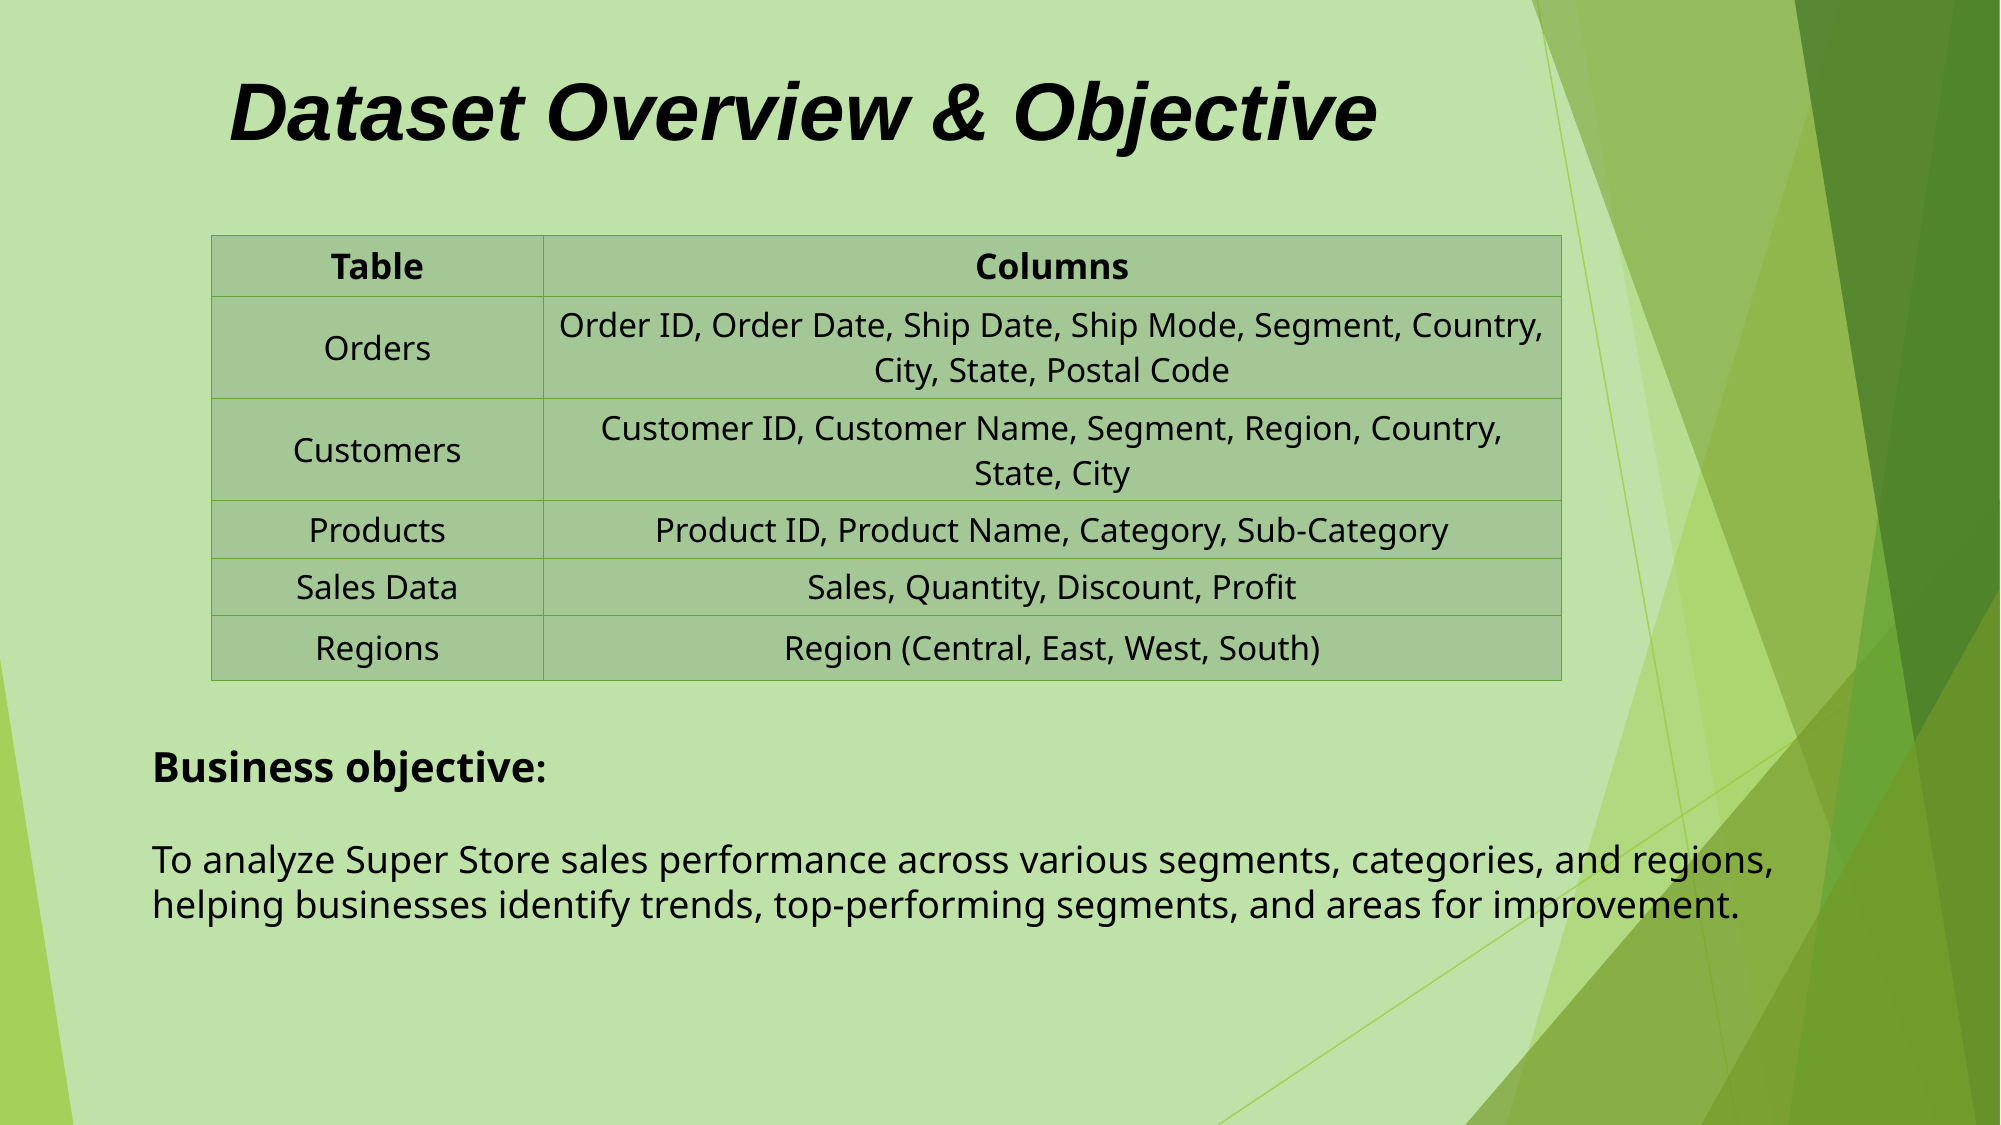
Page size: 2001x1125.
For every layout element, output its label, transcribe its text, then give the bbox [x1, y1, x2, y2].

table_header Table [212, 236, 543, 296]
text_box Business objective: To analyze Super Store sales performance across various segments, categories, and regions, helping businesses identify trends, top-performing segments, and areas for improvement. [137, 733, 1863, 934]
table_cell Region (Central, East, West, South) [544, 616, 1561, 680]
table_cell Order ID, Order Date, Ship Date, Ship Mode, Segment, Country, City, State, Postal Code [544, 297, 1561, 398]
table_cell Customer ID, Customer Name, Segment, Region, Country, State, City [544, 399, 1561, 500]
table_cell Regions [212, 616, 543, 680]
title Dataset Overview & Objective [195, 51, 1420, 191]
table_cell Products [212, 501, 543, 558]
table_cell Customers [212, 399, 543, 500]
table_cell Sales, Quantity, Discount, Profit [544, 559, 1561, 615]
table_header Columns [544, 236, 1561, 296]
table_cell Product ID, Product Name, Category, Sub-Category [544, 501, 1561, 558]
table_cell Orders [212, 297, 543, 398]
table_cell Sales Data [212, 559, 543, 615]
